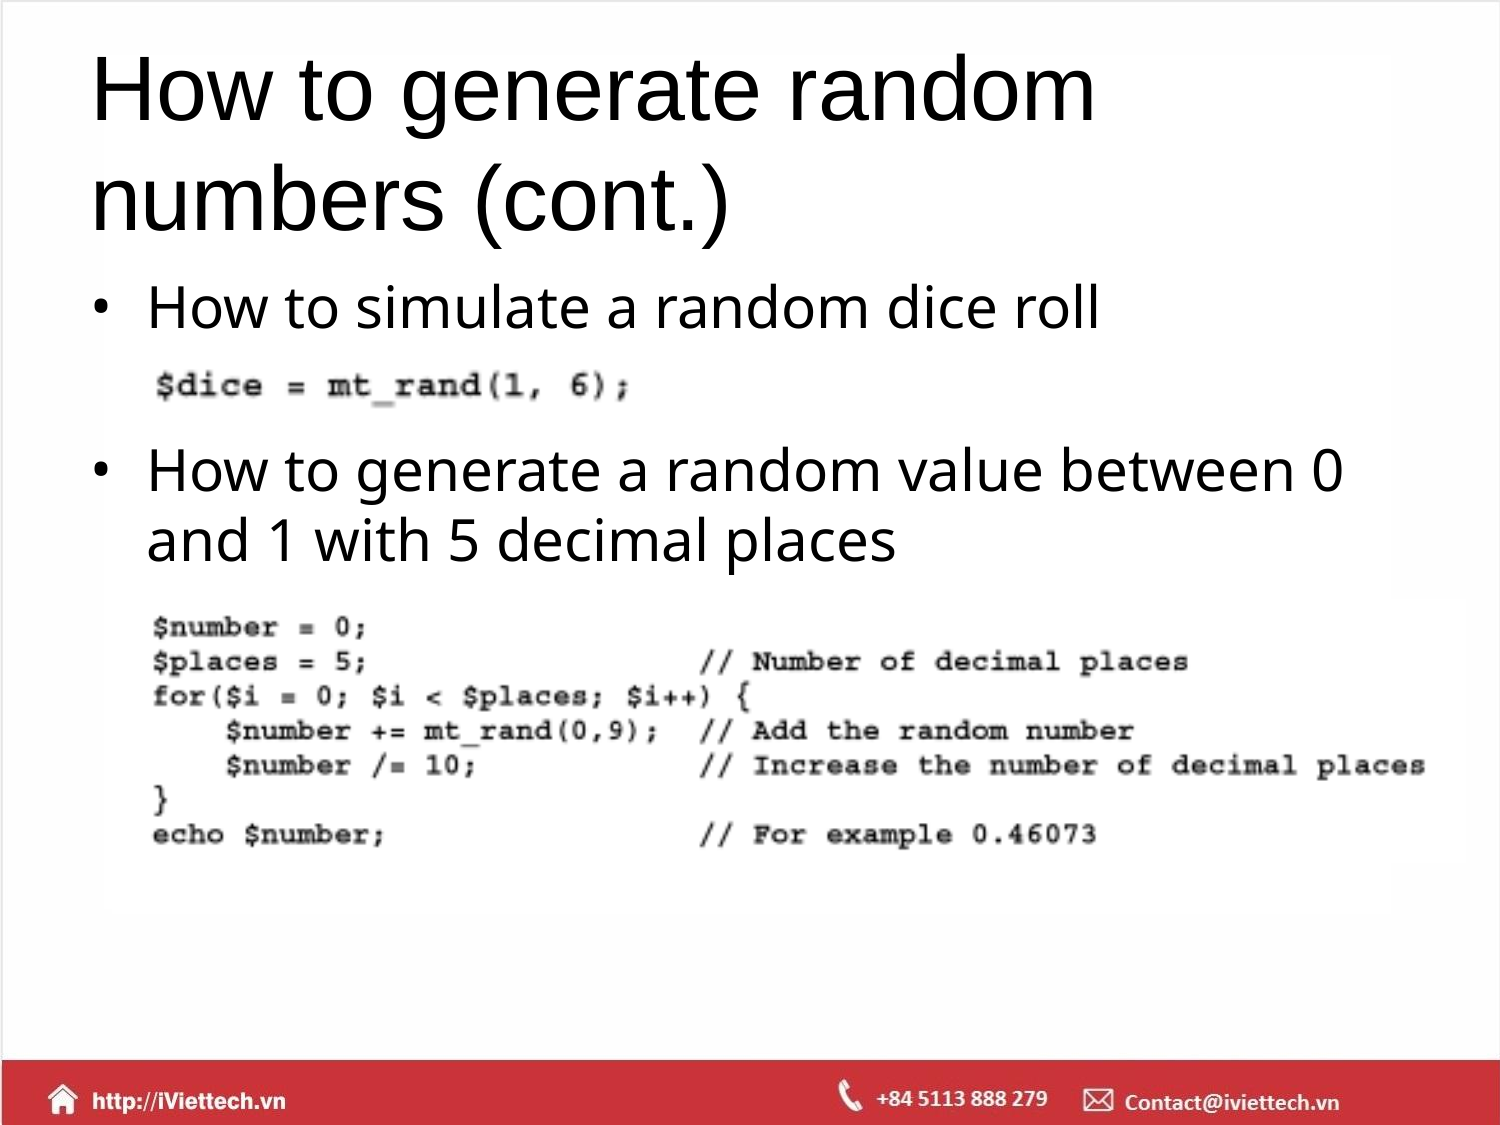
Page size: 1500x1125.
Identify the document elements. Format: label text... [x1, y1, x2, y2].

list How to simulate a random dice roll How to generate a random value between 0 and 1 with 5 decimal places [75, 262, 1425, 1005]
picture [0, 0, 1500, 1125]
title How to generate random numbers (cont.) [75, 45, 1425, 233]
